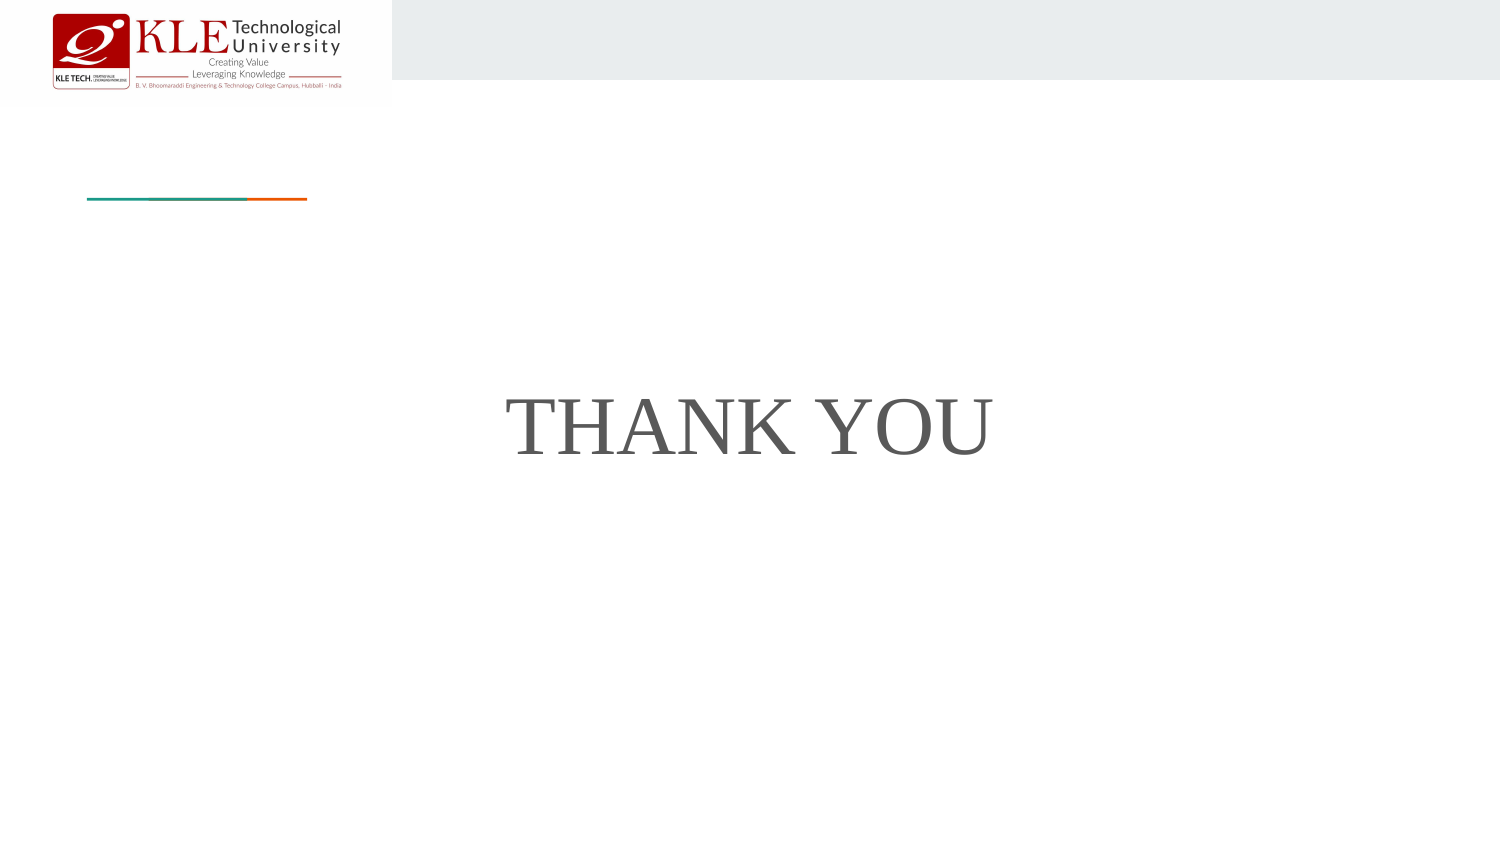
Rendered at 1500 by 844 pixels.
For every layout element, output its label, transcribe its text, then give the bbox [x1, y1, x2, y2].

list THANK YOU [119, 341, 1381, 712]
picture [0, 0, 392, 107]
